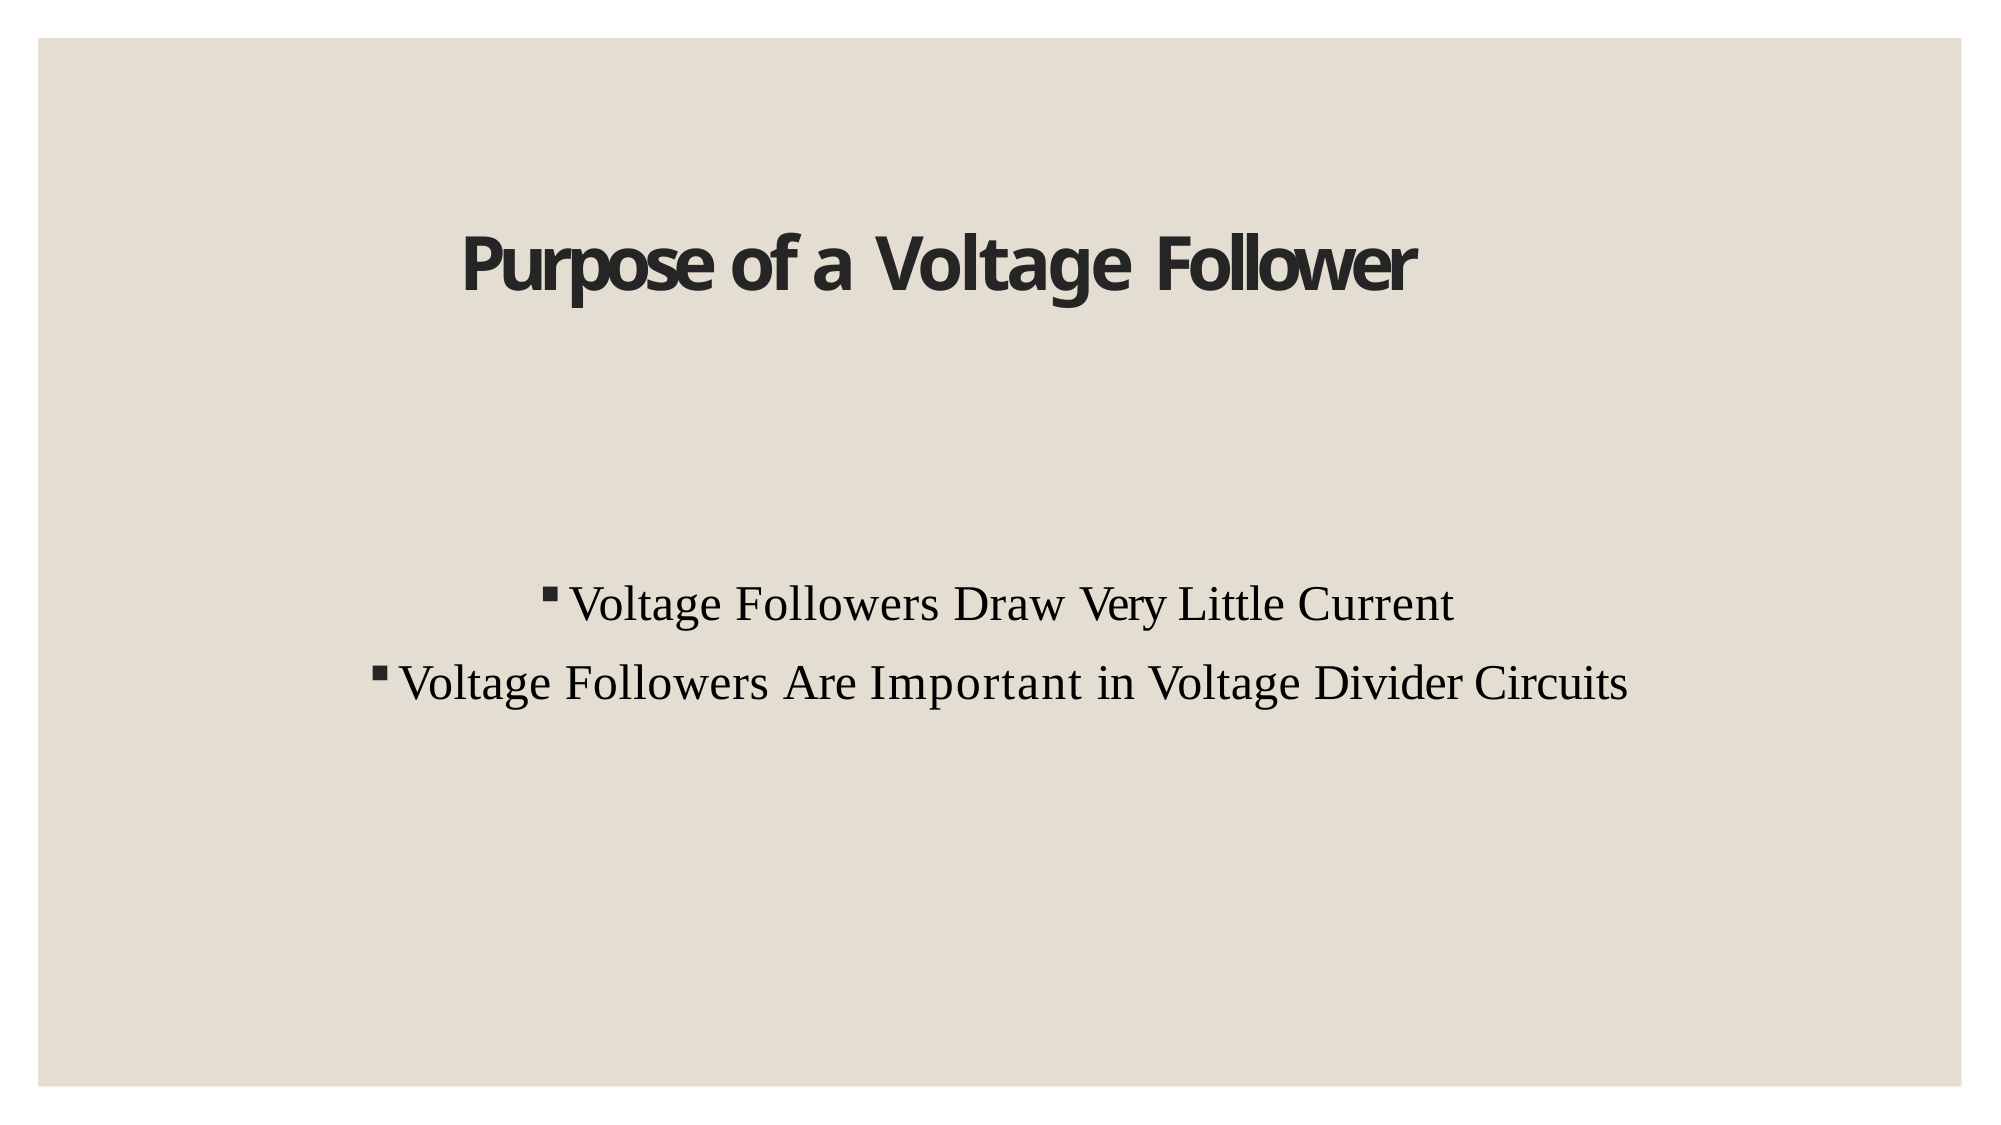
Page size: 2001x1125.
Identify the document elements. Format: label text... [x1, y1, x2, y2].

title Purpose of a Voltage Follower [457, 213, 1544, 404]
picture [37, 38, 1963, 1088]
text_box Voltage Followers Draw Very Little Current Voltage Followers Are Important in Voltage Divider Circuits [366, 550, 1635, 710]
